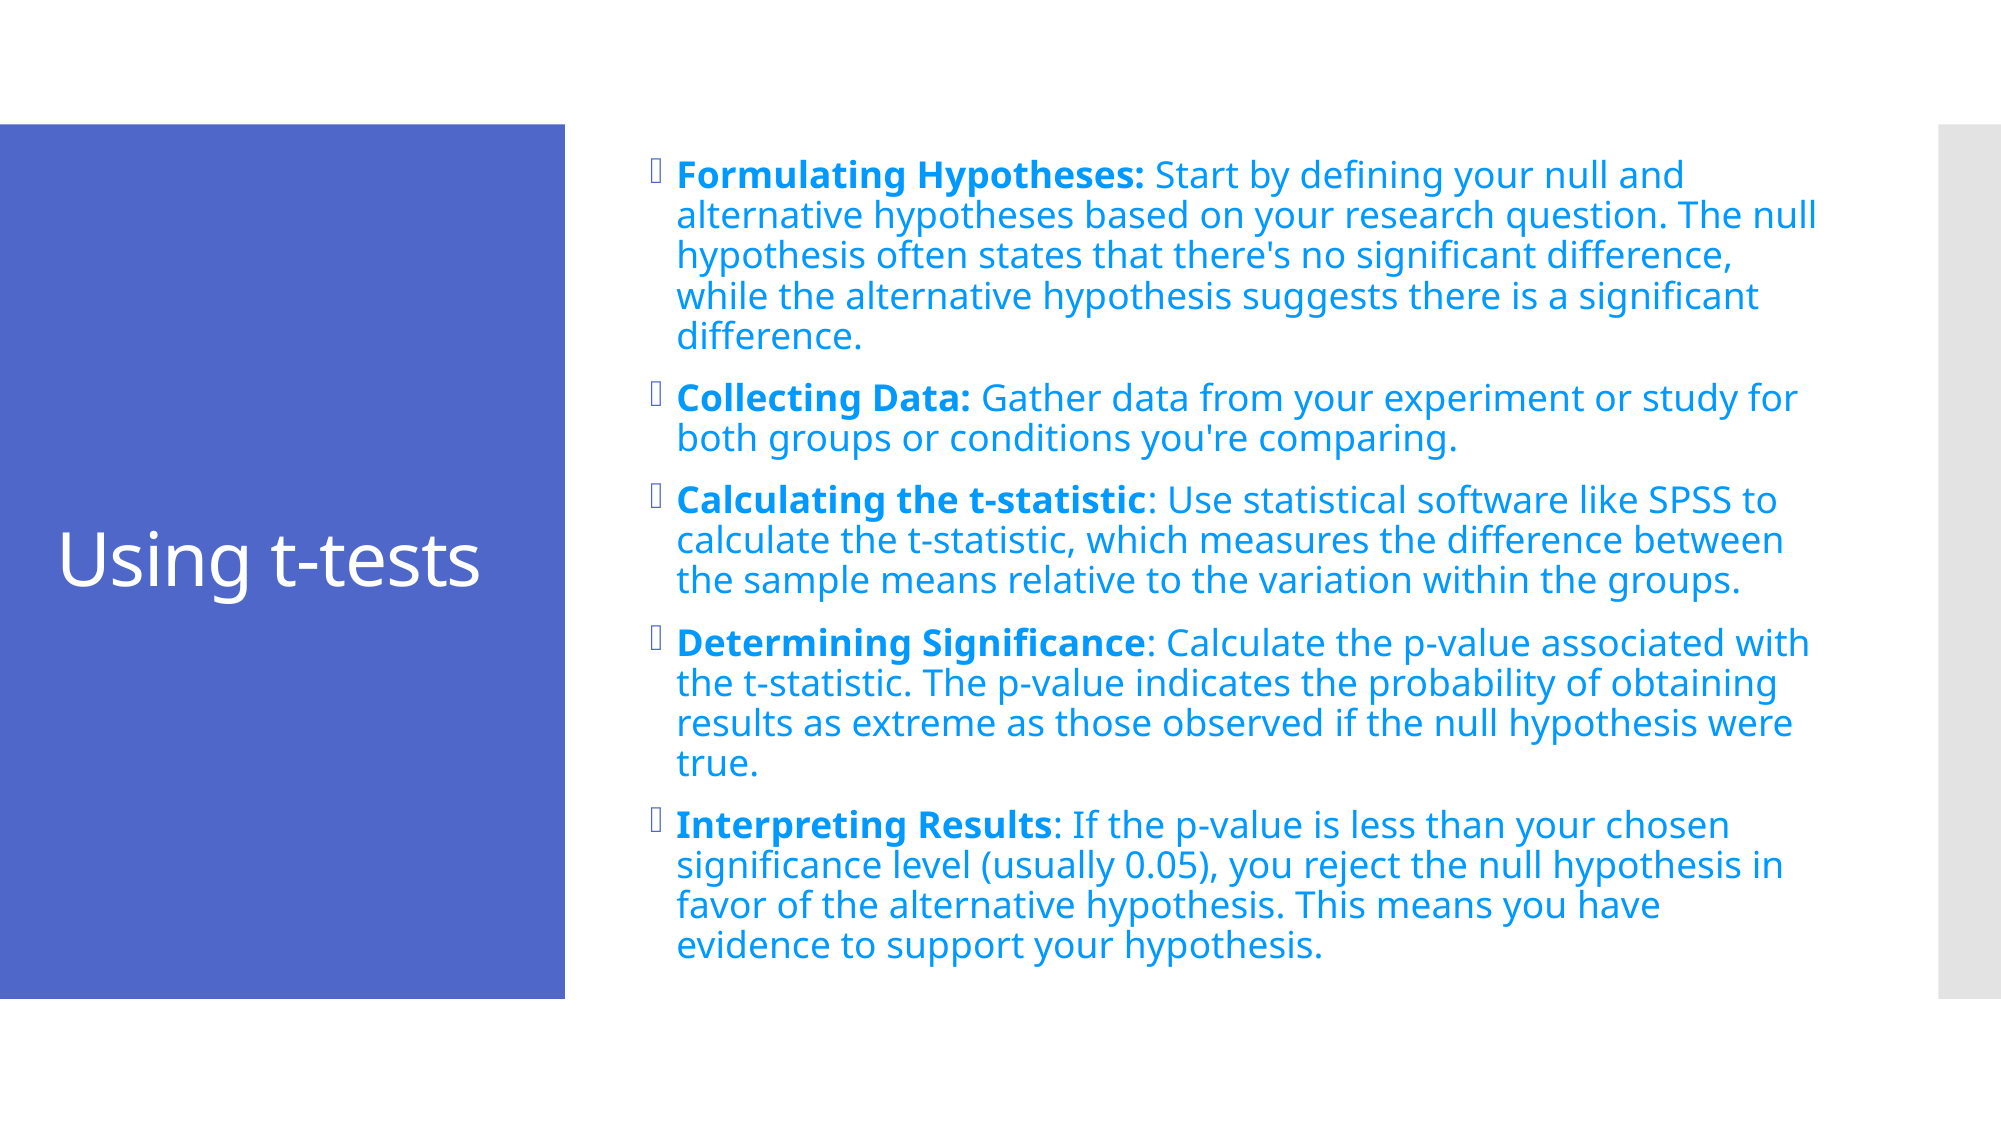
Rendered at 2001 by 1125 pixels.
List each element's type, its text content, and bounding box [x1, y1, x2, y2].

title Using t-tests [41, 184, 525, 940]
list Formulating Hypotheses: Start by defining your null and alternative hypotheses based on your research question. The null hypothesis often states that there's no significant difference, while the alternative hypothesis suggests there is a significant difference. Collecting Data: Gather data from your experiment or study for both groups or conditions you're comparing. Calculating the t-statistic: Use statistical software like SPSS to calculate the t-statistic, which measures the difference between the sample means relative to the variation within the groups. Determining Significance: Calculate the p-value associated with the t-statistic. The p-value indicates the probability of obtaining results as extreme as those observed if the null hypothesis were true. Interpreting Results: If the p-value is less than your chosen significance level (usually 0.05), you reject the null hypothesis in favor of the alternative hypothesis. This means you have evidence to support your hypothesis. [634, 141, 1835, 982]
